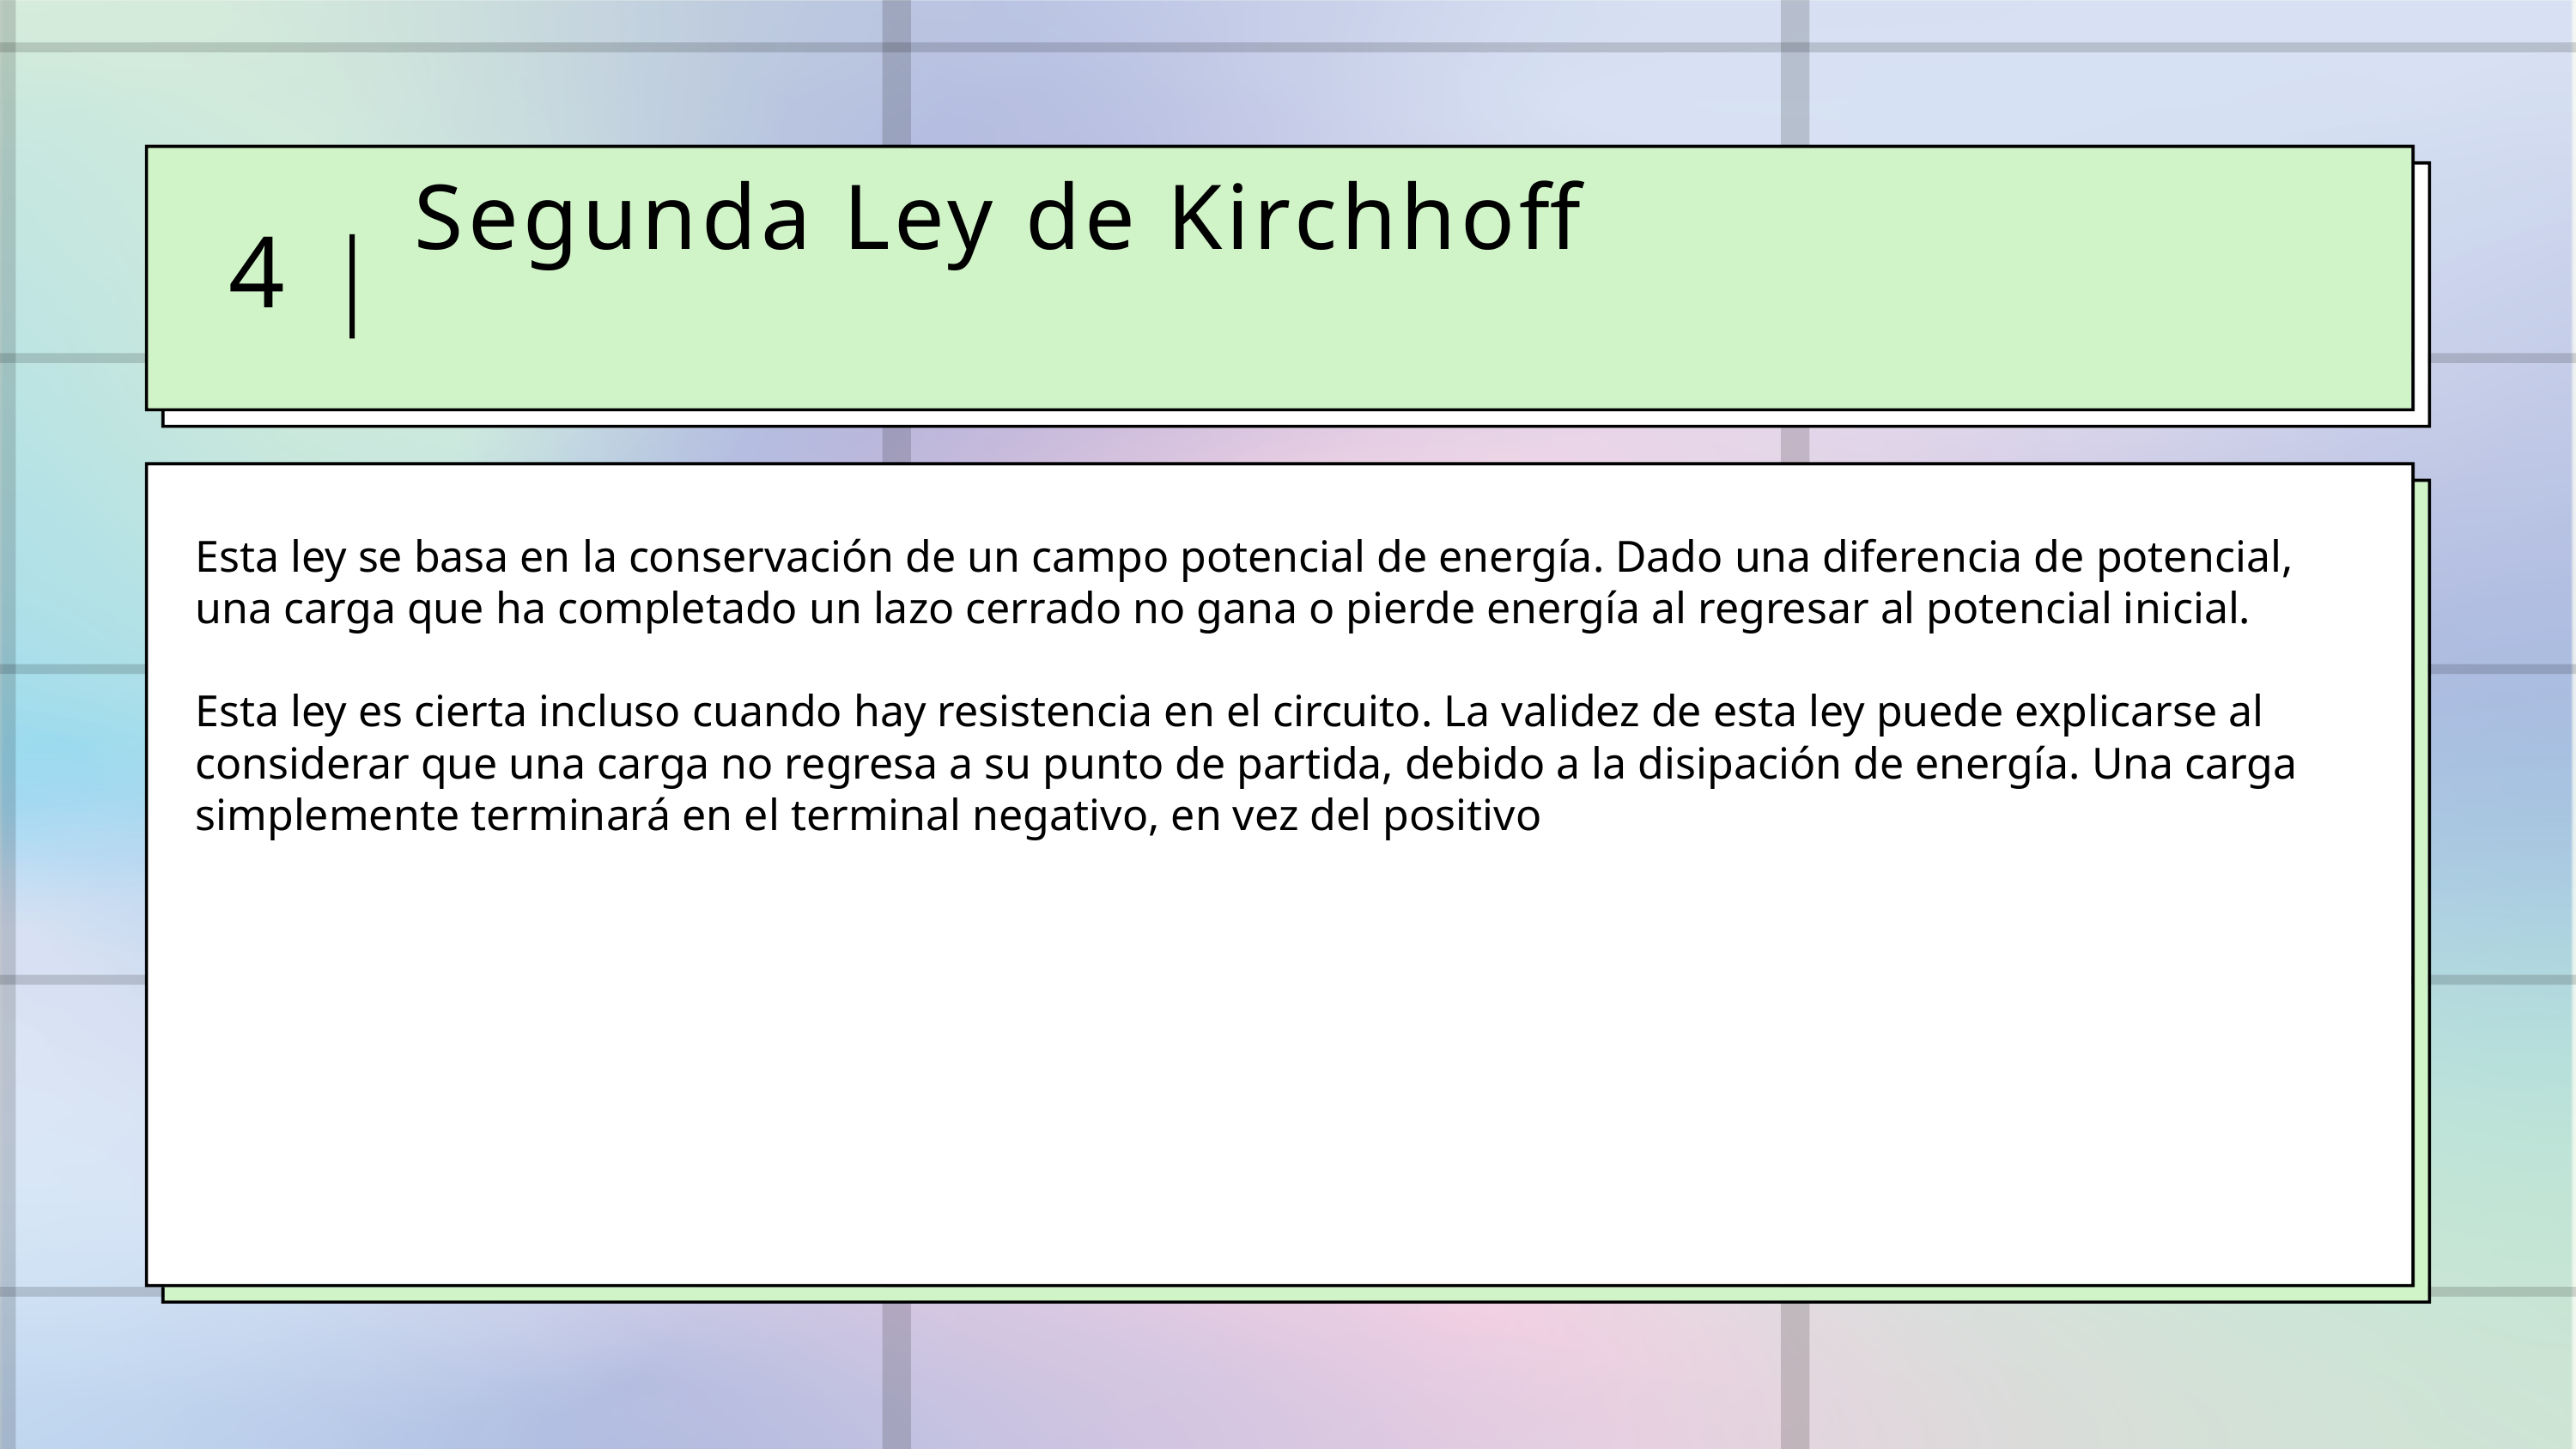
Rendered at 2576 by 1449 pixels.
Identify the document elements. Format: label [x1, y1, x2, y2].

text_box [144, 462, 2432, 1304]
text_box [144, 144, 2432, 428]
text_box [0, 0, 2576, 1449]
